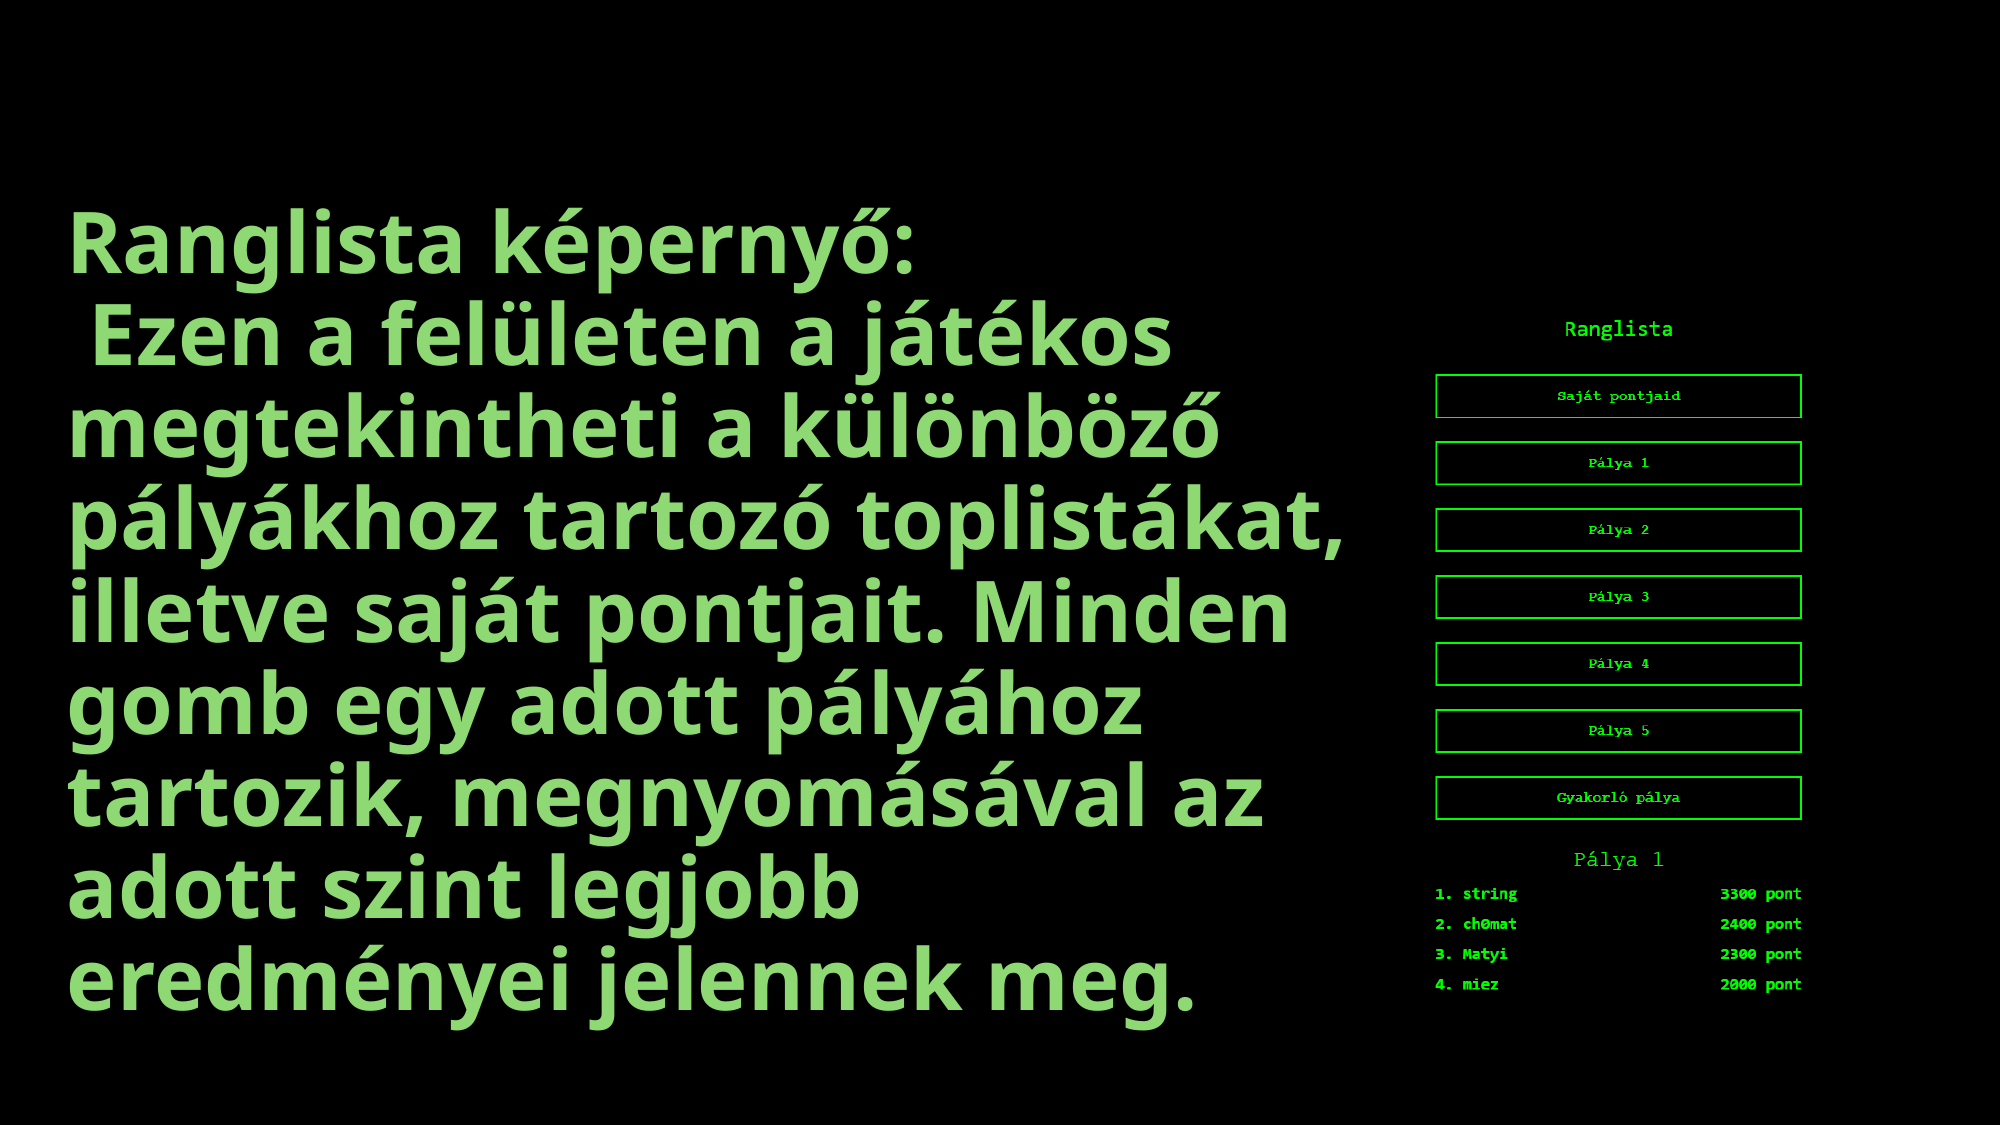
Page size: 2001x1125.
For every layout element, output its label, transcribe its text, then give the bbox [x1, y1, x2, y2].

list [1380, 307, 1864, 1023]
title Ranglista képernyő: Ezen a felületen a játékos megtekintheti a különböző pályákhoz tartozó toplistákat, illetve saját pontjait. Minden gomb egy adott pályához tartozik, megnyomásával az adott szint legjobb eredményei jelennek meg. 4o [51, 192, 1381, 1125]
